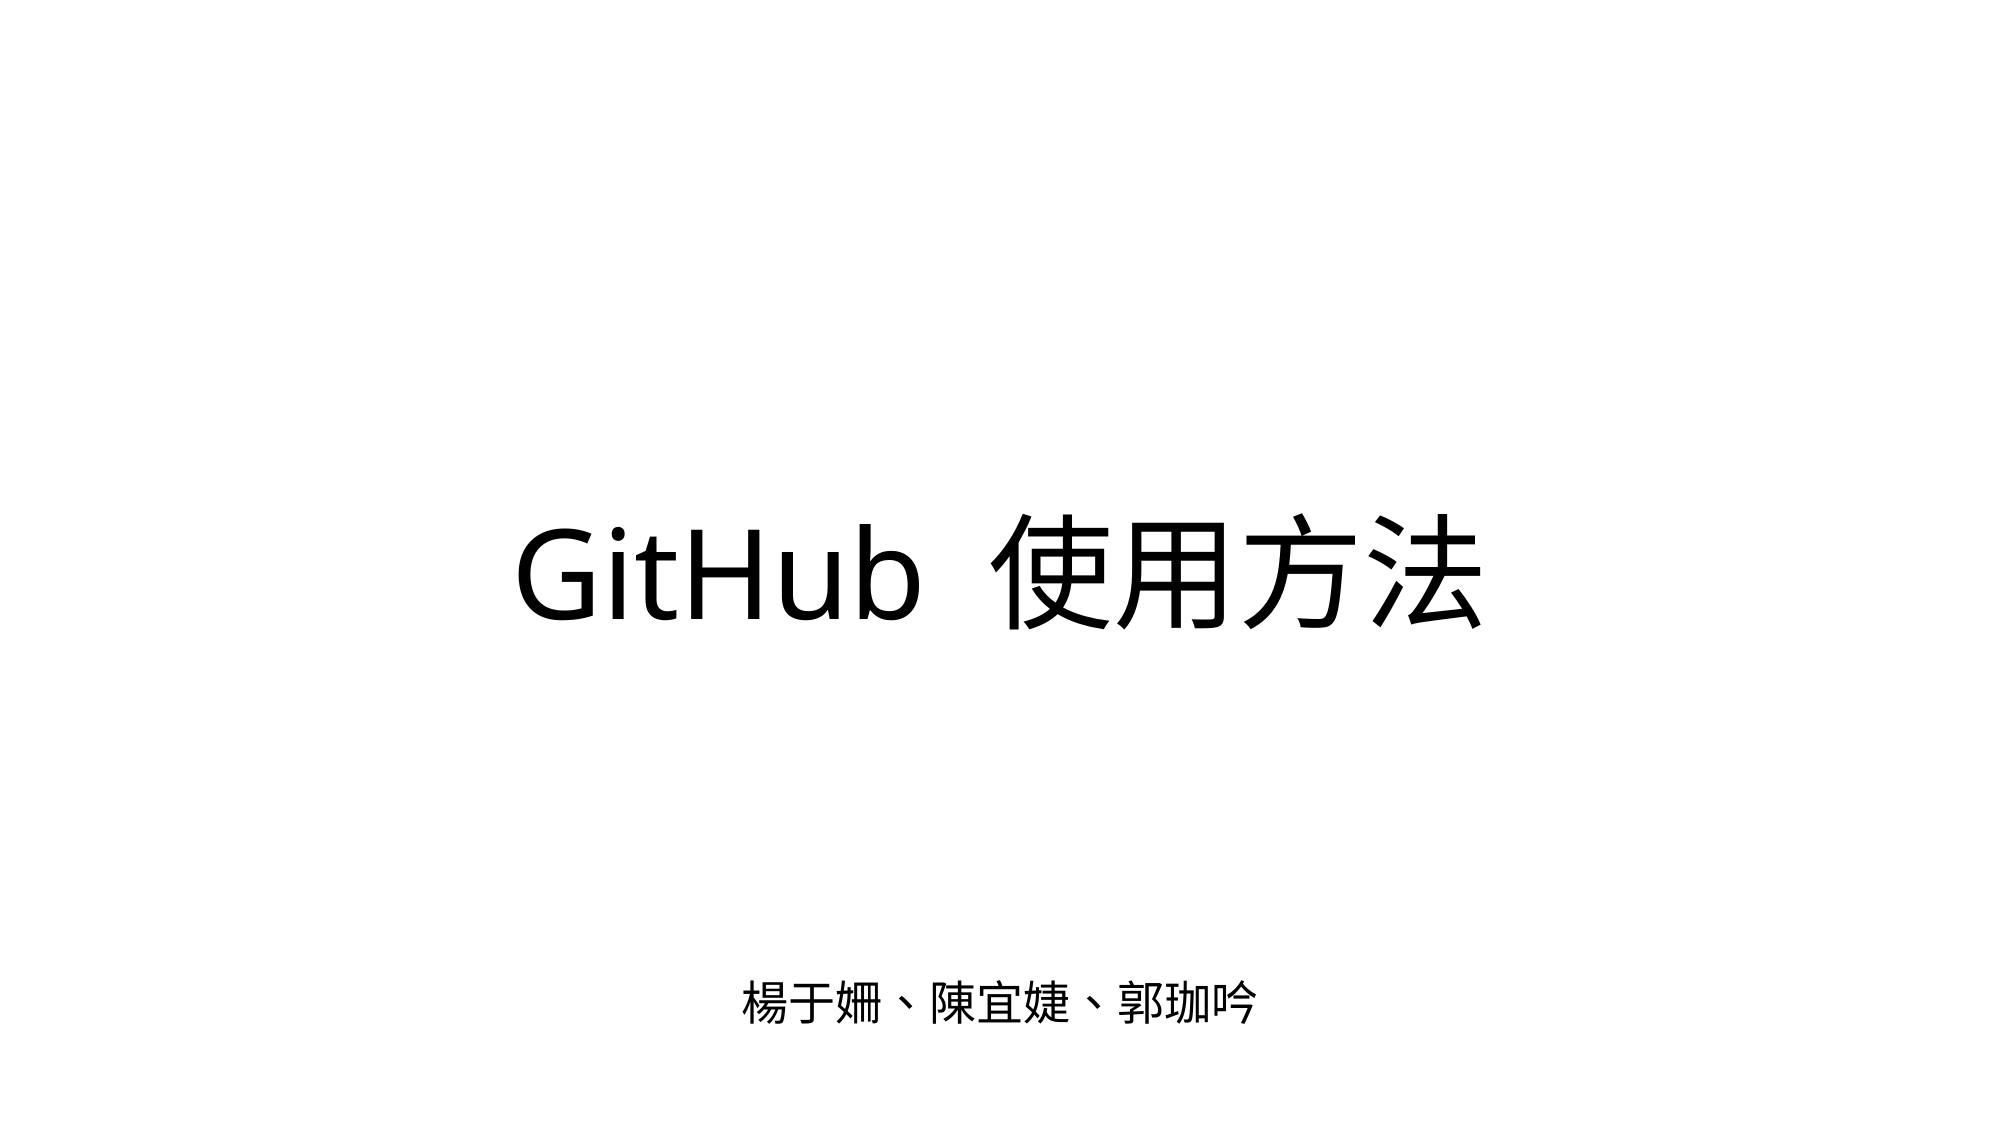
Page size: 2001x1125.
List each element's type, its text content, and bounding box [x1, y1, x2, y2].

subtitle 楊于姍、陳宜婕、郭珈吟 [249, 971, 1750, 1038]
title GitHub 使用方法 [249, 491, 1750, 654]
